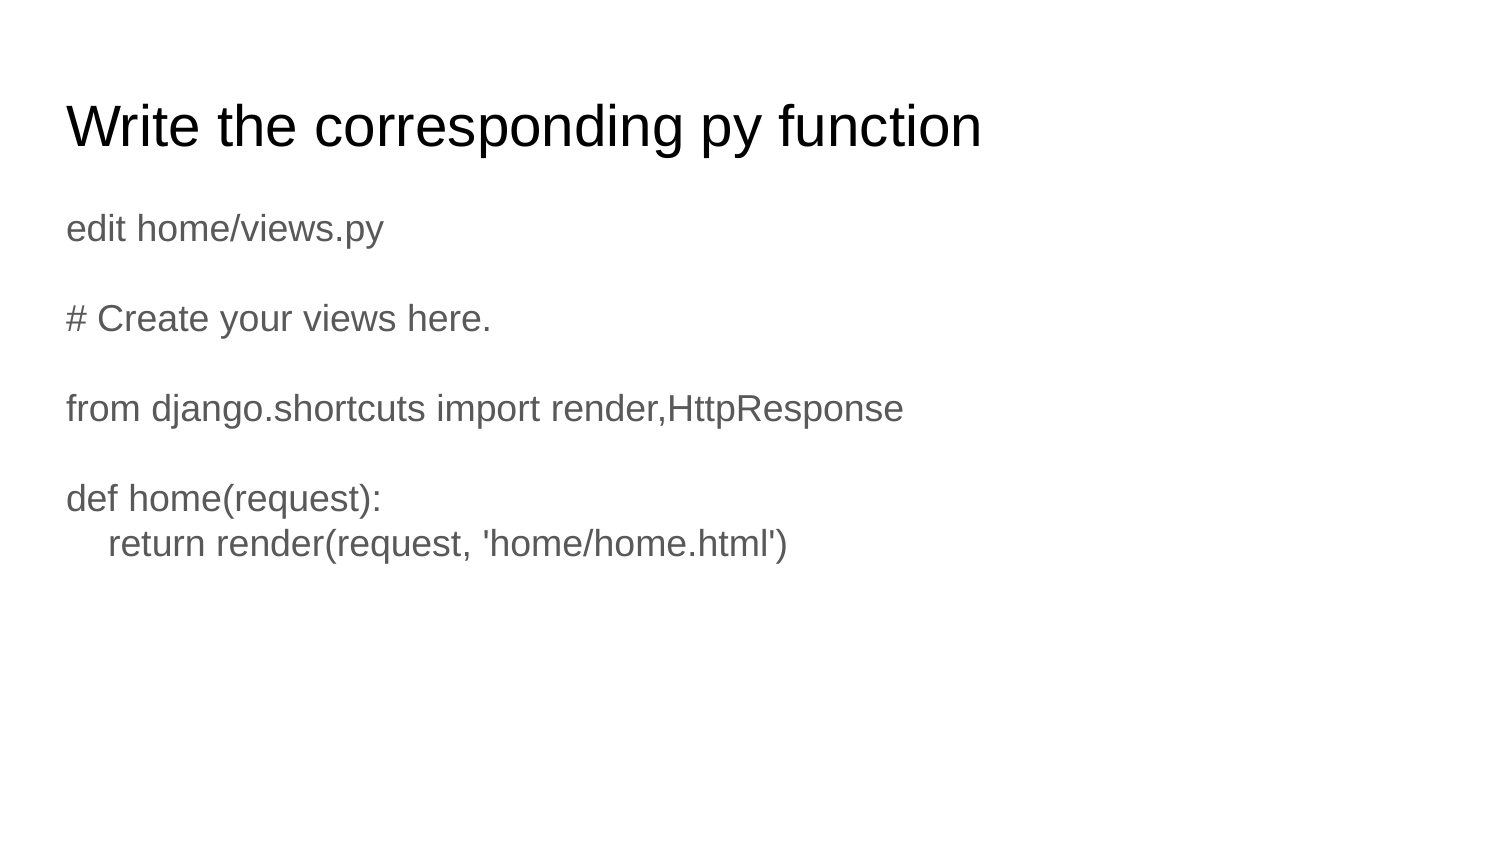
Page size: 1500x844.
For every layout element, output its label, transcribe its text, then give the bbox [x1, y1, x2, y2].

title Write the corresponding py function [51, 72, 1449, 167]
list edit home/views.py # Create your views here. from django.shortcuts import render,HttpResponse def home(request): return render(request, 'home/home.html') [51, 189, 1449, 750]
